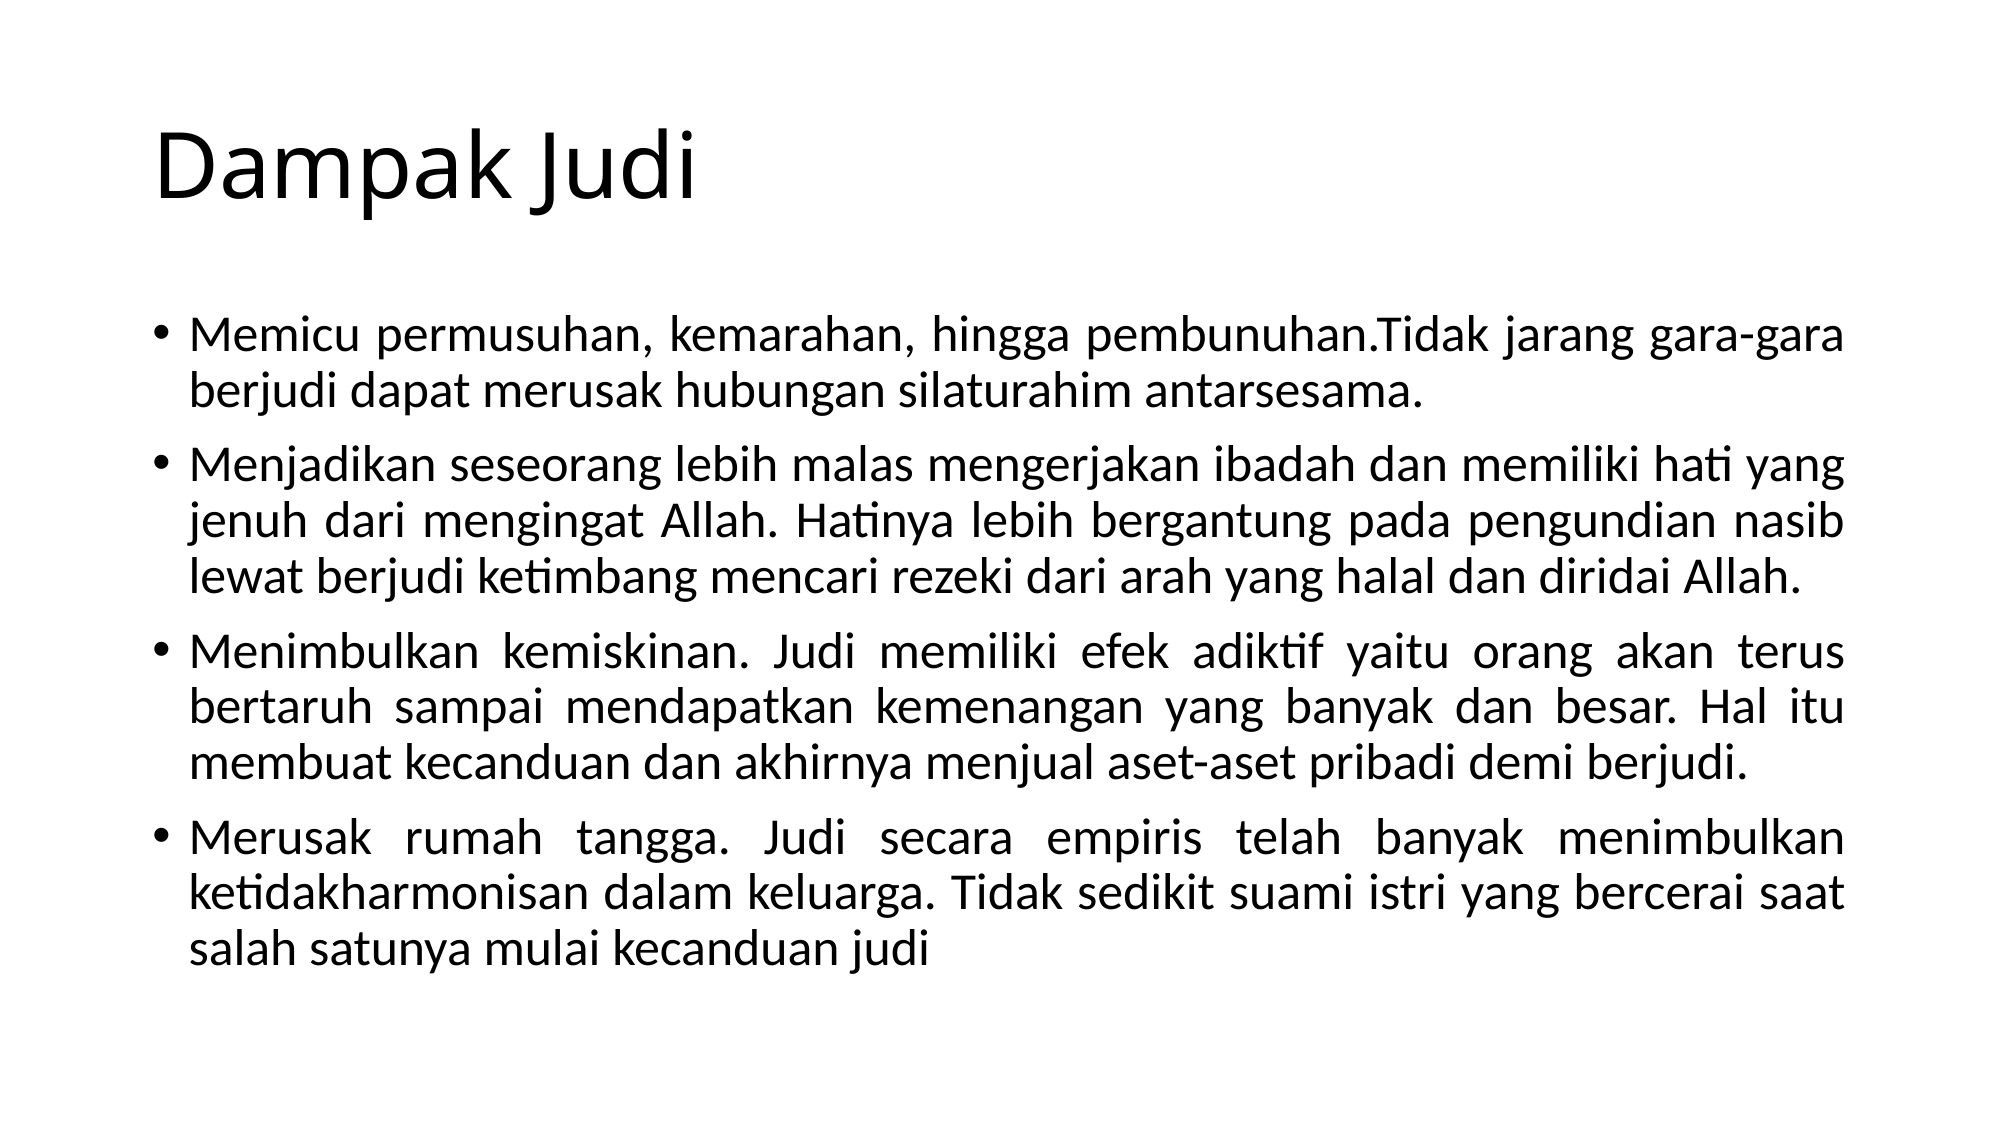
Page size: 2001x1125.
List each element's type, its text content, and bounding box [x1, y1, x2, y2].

list Memicu permusuhan, kemarahan, hingga pembunuhan.Tidak jarang gara-gara berjudi dapat merusak hubungan silaturahim antarsesama. Menjadikan seseorang lebih malas mengerjakan ibadah dan memiliki hati yang jenuh dari mengingat Allah. Hatinya lebih bergantung pada pengundian nasib lewat berjudi ketimbang mencari rezeki dari arah yang halal dan diridai Allah. Menimbulkan kemiskinan. Judi memiliki efek adiktif yaitu orang akan terus bertaruh sampai mendapatkan kemenangan yang banyak dan besar. Hal itu membuat kecanduan dan akhirnya menjual aset-aset pribadi demi berjudi. Merusak rumah tangga. Judi secara empiris telah banyak menimbulkan ketidakharmonisan dalam keluarga. Tidak sedikit suami istri yang bercerai saat salah satunya mulai kecanduan judi [137, 299, 1863, 1014]
title Dampak Judi [137, 59, 1863, 278]
